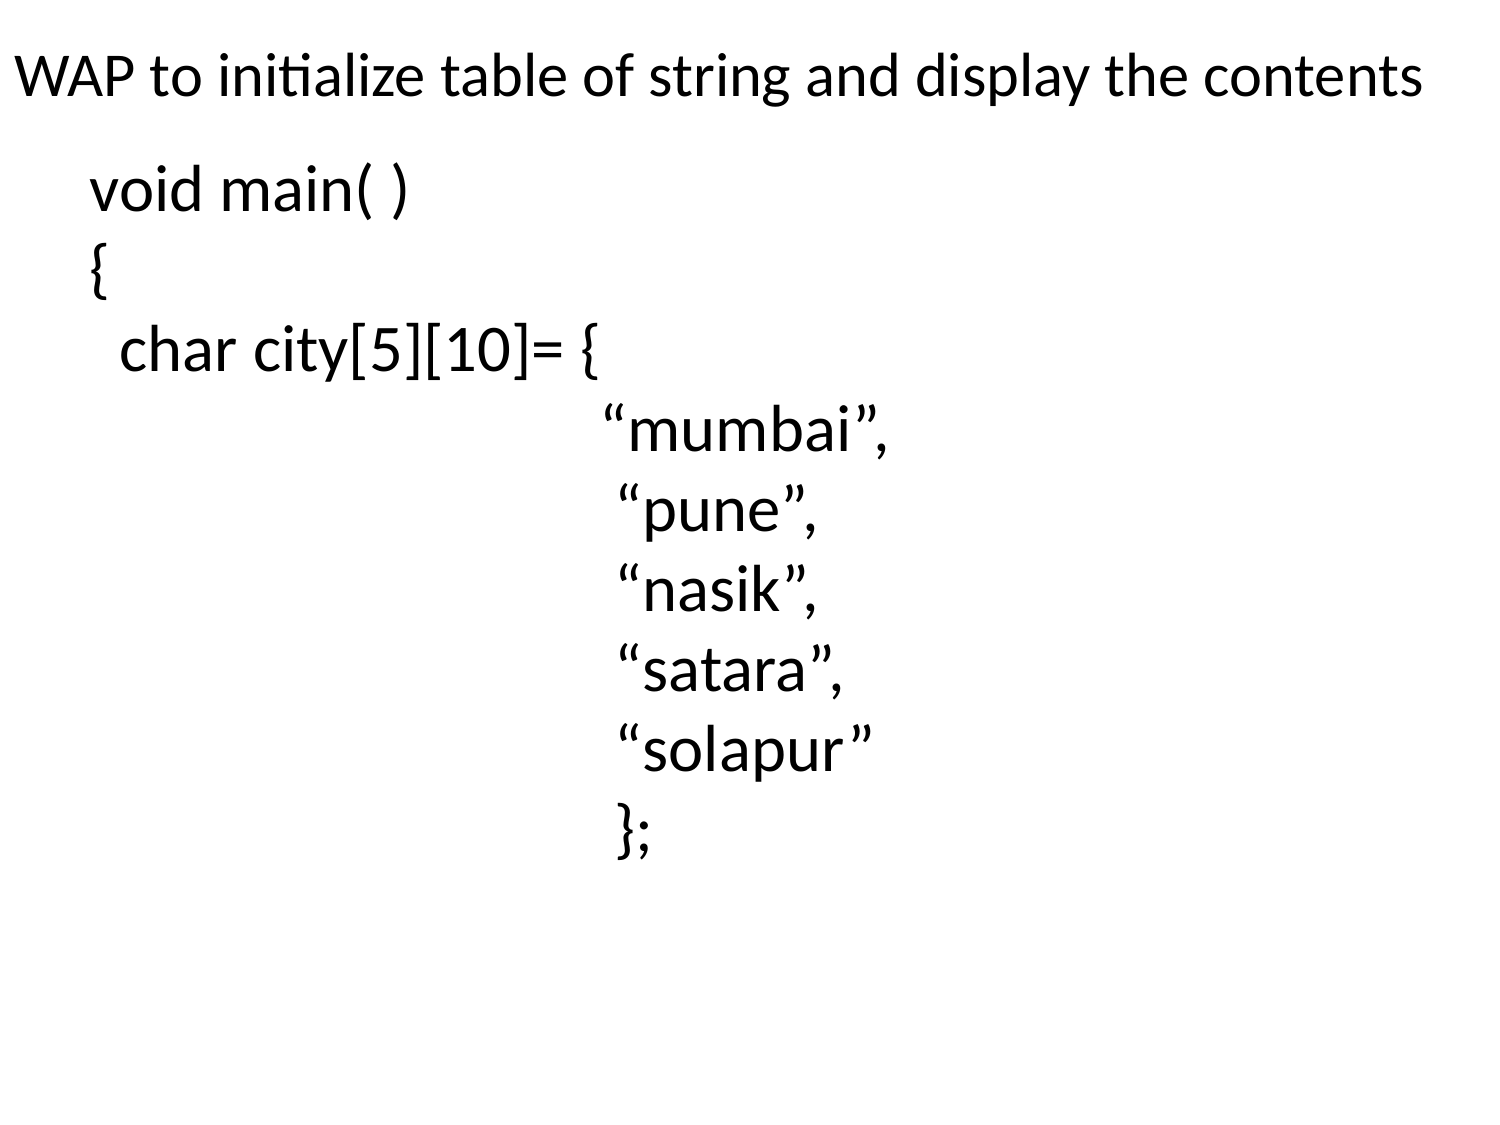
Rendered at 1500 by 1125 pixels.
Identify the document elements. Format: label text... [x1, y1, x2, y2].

text_box void main( ) { char city[5][10]= { “mumbai”, “pune”, “nasik”, “satara”, “solapur” }; [75, 137, 1425, 1005]
text_box WAP to initialize table of string and display the contents [0, 24, 1500, 118]
